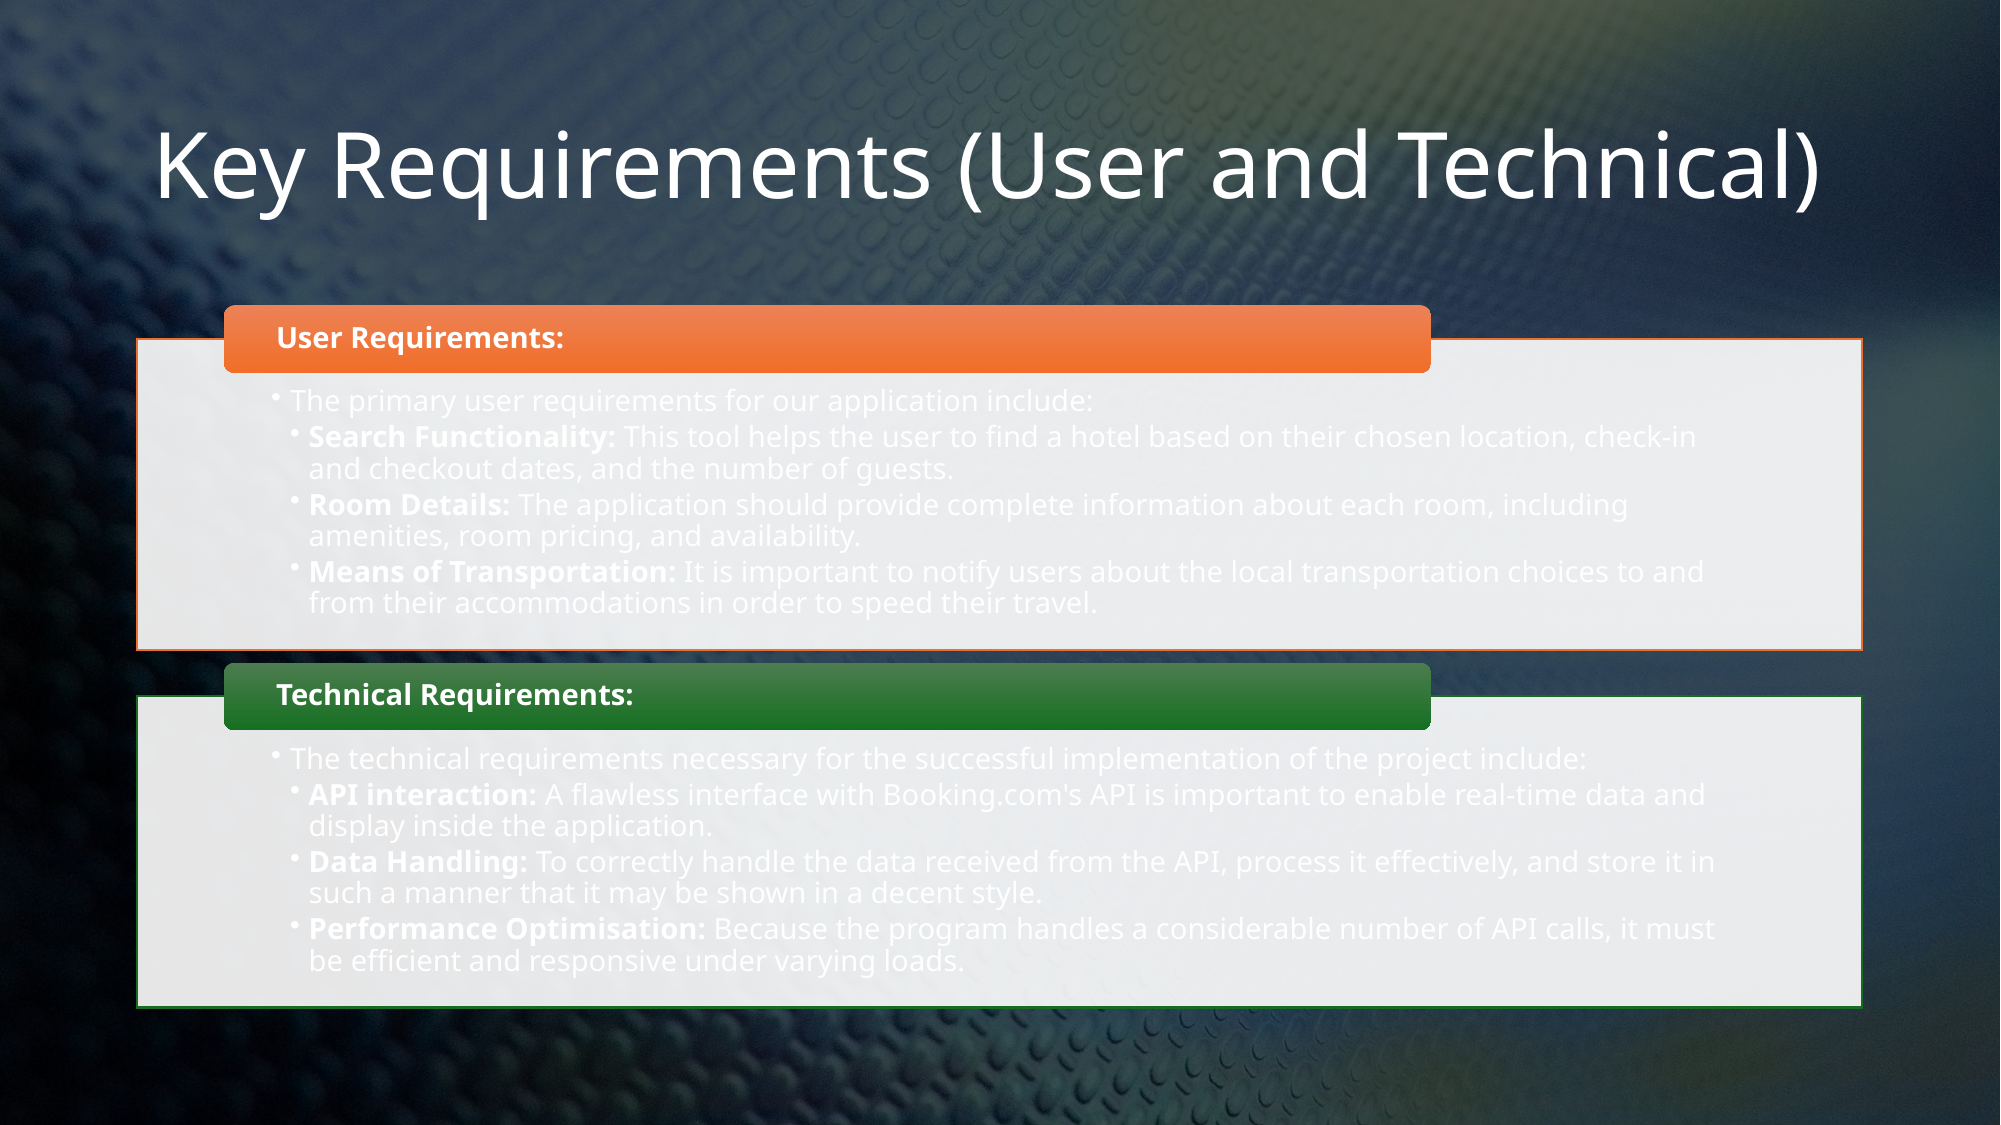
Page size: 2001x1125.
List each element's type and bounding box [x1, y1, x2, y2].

list [136, 298, 1863, 1014]
picture [0, 0, 2000, 1125]
